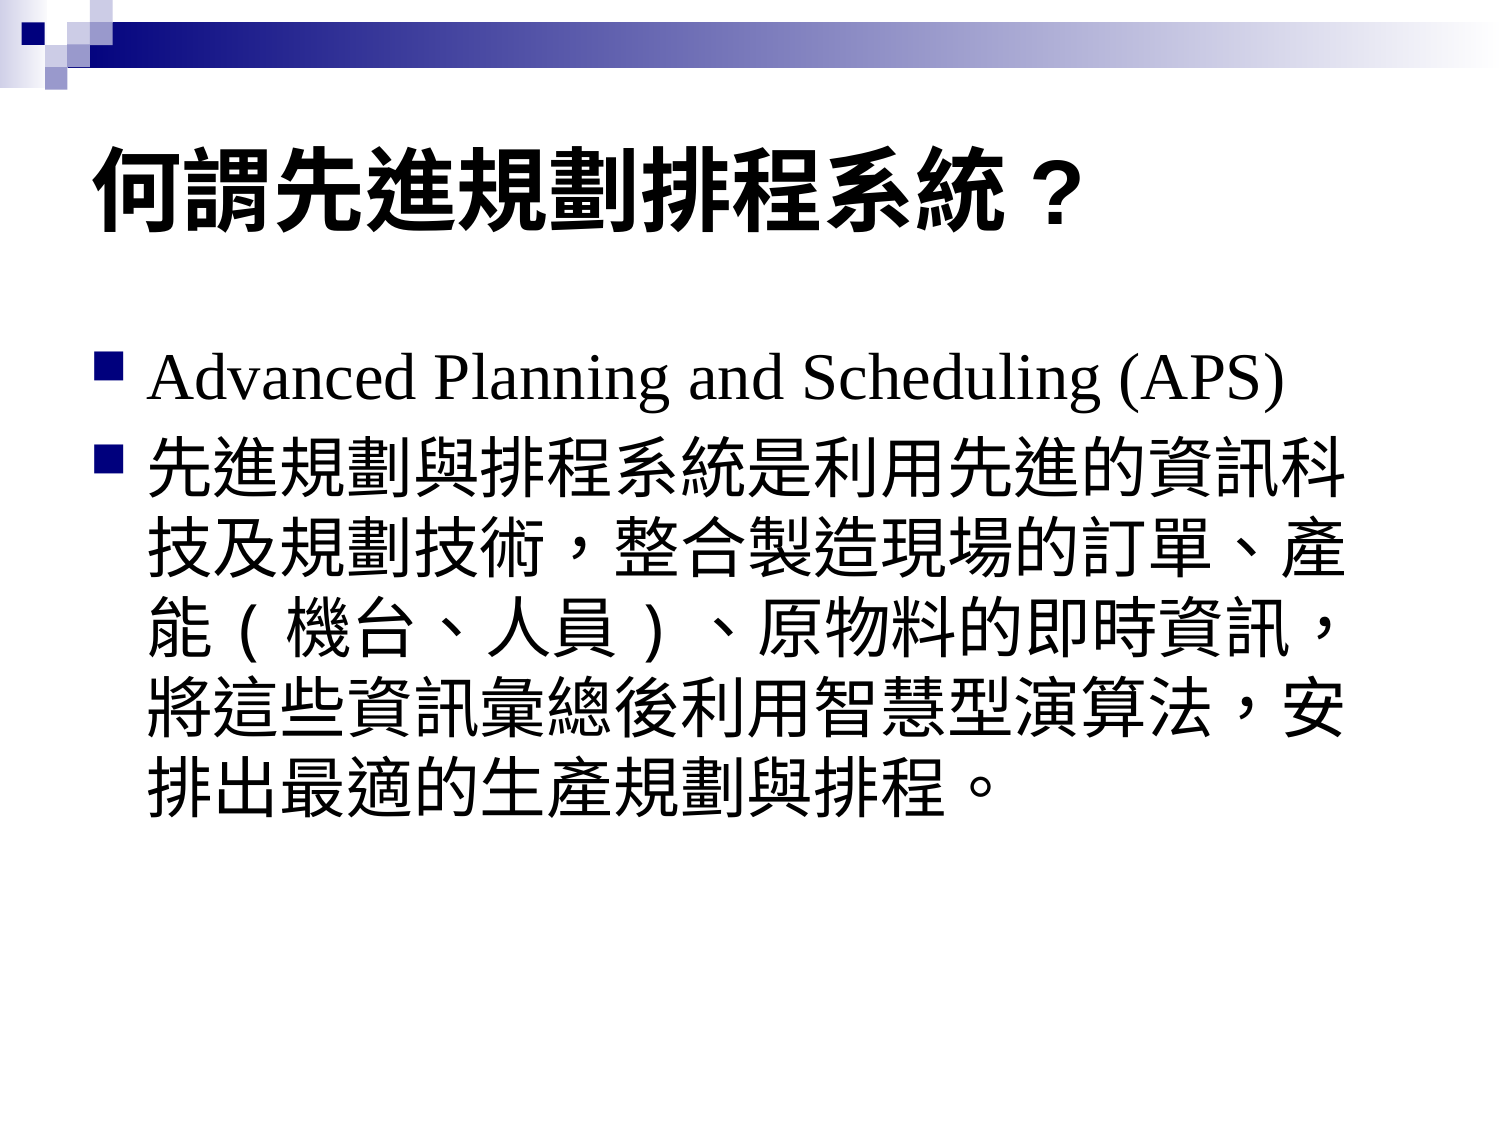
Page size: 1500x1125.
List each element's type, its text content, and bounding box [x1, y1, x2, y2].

title 何謂先進規劃排程系統? [75, 75, 1425, 300]
list Advanced Planning and Scheduling (APS) 先進規劃與排程系統是利用先進的資訊科技及規劃技術，整合製造現場的訂單、產能(機台、人員)、原物料的即時資訊，將這些資訊彙總後利用智慧型演算法，安排出最適的生產規劃與排程。 [75, 324, 1425, 963]
